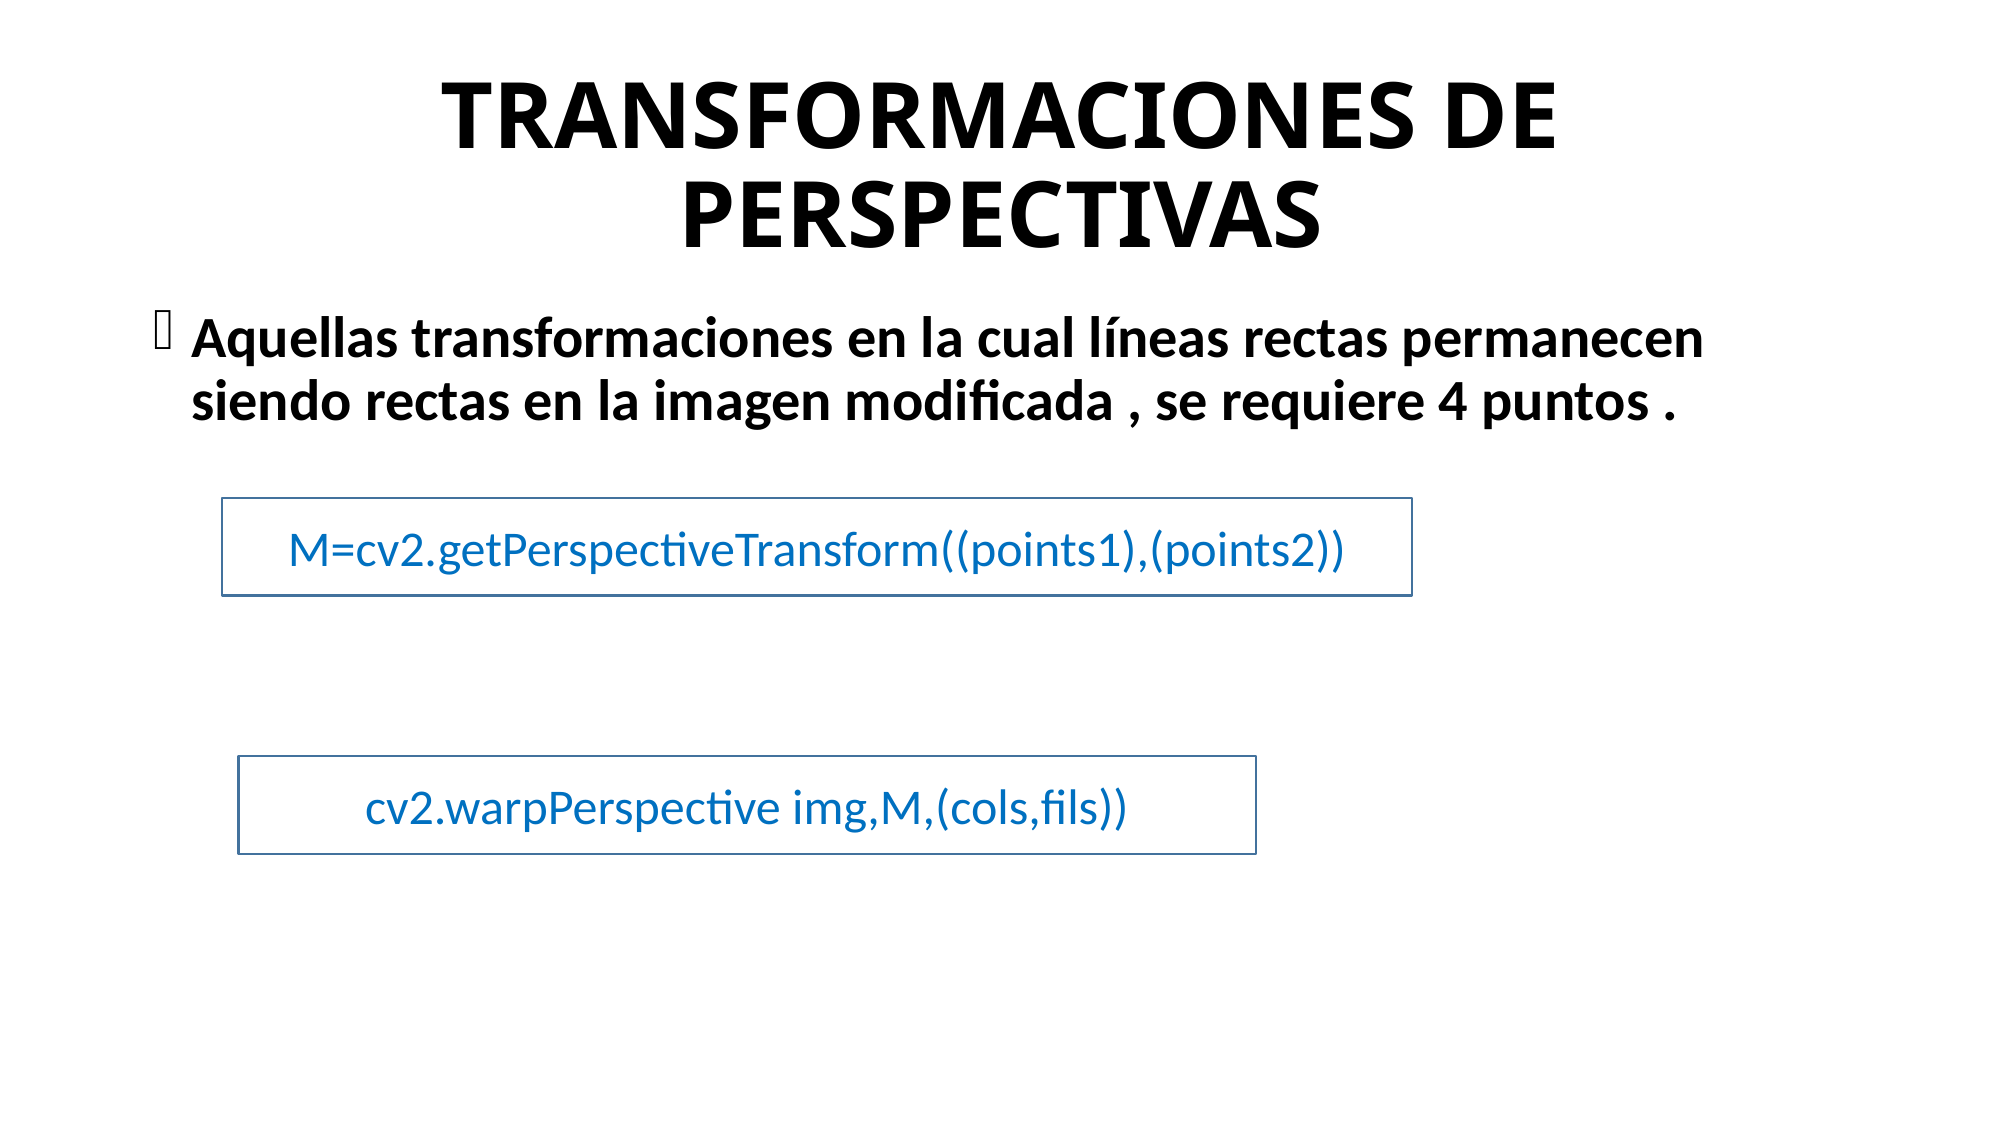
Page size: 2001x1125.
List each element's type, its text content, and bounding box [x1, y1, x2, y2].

text_box M=cv2.getPerspectiveTransform((points1),(points2)) [221, 497, 1413, 597]
list Aquellas transformaciones en la cual líneas rectas permanecen siendo rectas en la imagen modificada , se requiere 4 puntos . [138, 299, 1864, 1014]
text_box cv2.warpPerspective img,M,(cols,fils)) [237, 755, 1257, 855]
title TRANSFORMACIONES DE PERSPECTIVAS [138, 60, 1864, 278]
